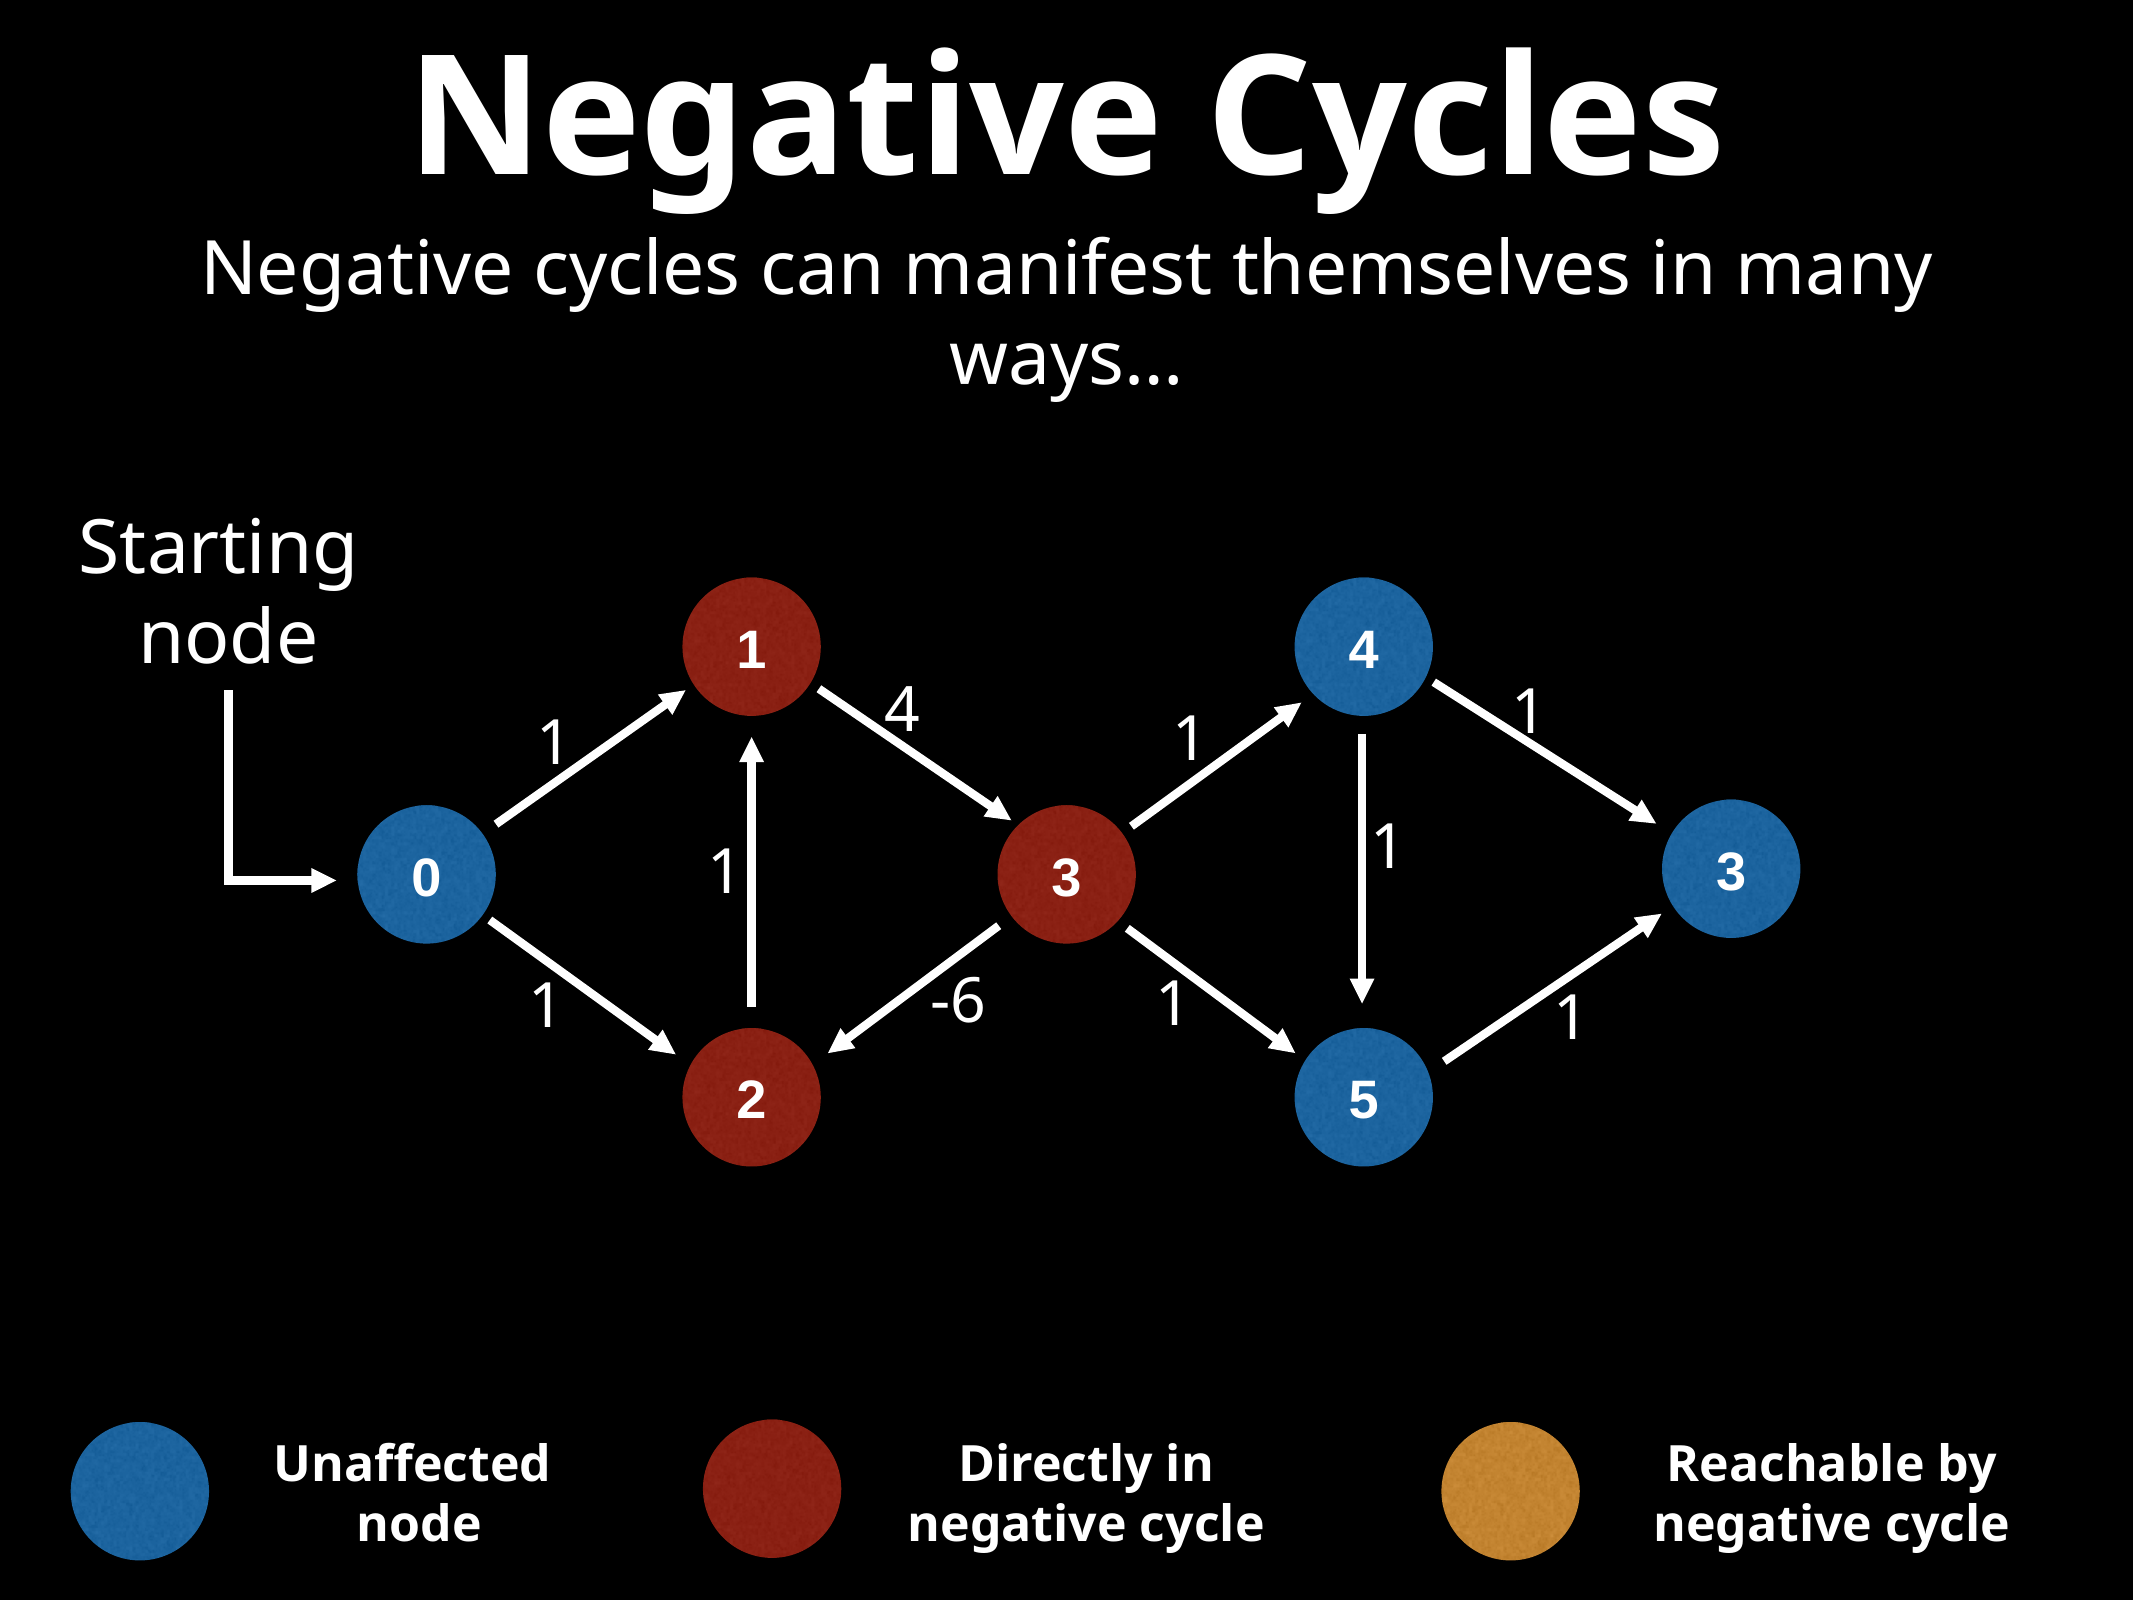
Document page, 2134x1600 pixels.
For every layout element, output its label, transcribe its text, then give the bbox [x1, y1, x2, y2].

text_box 0 [357, 805, 496, 944]
text_box Starting node [70, 490, 387, 687]
text_box [745, 737, 758, 822]
text_box 2 [682, 1028, 821, 1167]
text_box [229, 874, 337, 887]
text_box [1441, 1422, 1580, 1561]
text_box Directly in negative cycle [899, 1422, 1274, 1560]
text_box 1 [1545, 968, 1598, 1061]
text_box [1355, 890, 1369, 1004]
text_box [1200, 982, 1296, 1054]
text_box -6 [922, 952, 996, 1044]
text_box 1 [519, 956, 573, 1048]
text_box 1 [1503, 662, 1556, 755]
text_box [581, 690, 686, 765]
text_box 1 [682, 577, 821, 716]
text_box 4 [1294, 577, 1433, 716]
text_box 1 [1147, 954, 1200, 1046]
text_box [1548, 755, 1657, 824]
text_box [911, 752, 1012, 821]
text_box Unaffected node [265, 1422, 574, 1560]
text_box 1 [528, 693, 581, 786]
text_box [70, 1422, 210, 1561]
title Negative Cycles [155, 0, 1978, 211]
text_box [573, 980, 676, 1055]
text_box 1 [1361, 797, 1415, 890]
text_box [828, 982, 922, 1054]
text_box 3 [1662, 799, 1801, 938]
text_box [702, 1419, 842, 1558]
text_box [1581, 913, 1662, 968]
text_box Reachable by negative cycle [1644, 1422, 2019, 1560]
text_box 5 [1294, 1028, 1433, 1167]
text_box Negative cycles can manifest themselves in many ways… [83, 211, 2050, 408]
text_box [1217, 702, 1302, 765]
text_box 4 [876, 660, 929, 752]
text_box 1 [1163, 689, 1217, 782]
text_box 3 [997, 805, 1136, 944]
text_box 1 [699, 822, 752, 915]
